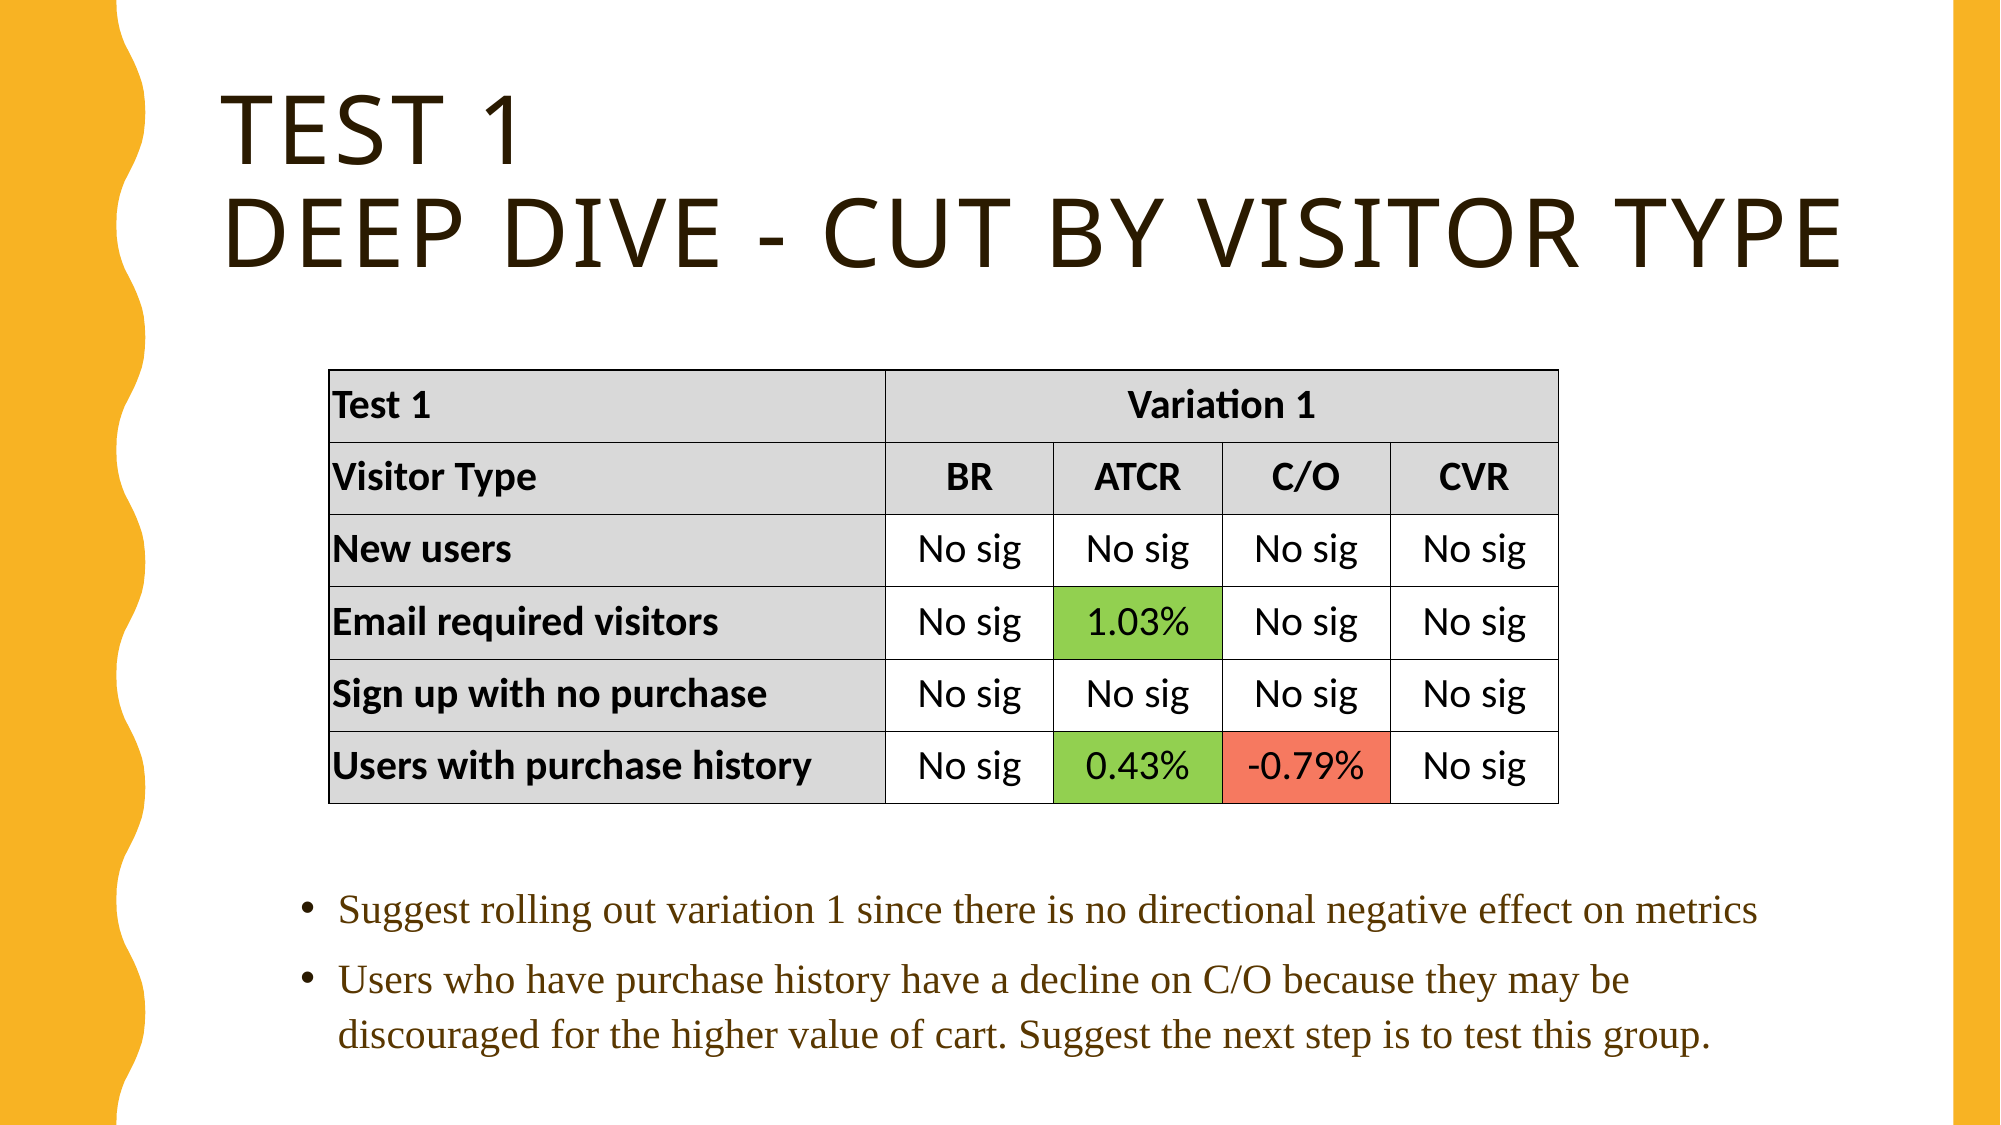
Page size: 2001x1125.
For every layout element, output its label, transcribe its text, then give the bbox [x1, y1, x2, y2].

title Test 1 Deep dive - cut by visitor type [205, 62, 1875, 308]
table_cell No sig [1391, 660, 1558, 731]
table_cell No sig [1391, 732, 1558, 803]
table_cell No sig [886, 515, 1053, 586]
text_box [117, 0, 1952, 1125]
table_cell No sig [1391, 587, 1558, 659]
table_cell Email required visitors [330, 587, 885, 659]
text_box Suggest rolling out variation 1 since there is no directional negative effect on metrics Users who have purchase history have a decline on C/O because they may be discouraged for the higher value of cart. Suggest the next step is to test this group. [285, 869, 1814, 1065]
table_cell C/O [1223, 443, 1390, 514]
table_cell No sig [1054, 515, 1222, 586]
table_cell 0.43% [1054, 732, 1222, 803]
table_cell Visitor Type [330, 443, 885, 514]
table_cell -0.79% [1223, 732, 1390, 803]
table_cell No sig [886, 732, 1053, 803]
table_cell No sig [886, 660, 1053, 731]
table_cell No sig [1391, 515, 1558, 586]
table_cell No sig [1054, 660, 1222, 731]
table_cell No sig [886, 587, 1053, 659]
table_cell CVR [1391, 443, 1558, 514]
table_cell Sign up with no purchase [330, 660, 885, 731]
table_cell BR [886, 443, 1053, 514]
table_cell Users with purchase history [330, 732, 885, 803]
table_cell ATCR [1054, 443, 1222, 514]
table_cell No sig [1223, 587, 1390, 659]
table_header Variation 1 [886, 371, 1558, 442]
table_cell New users [330, 515, 885, 586]
table_cell No sig [1223, 515, 1390, 586]
table_cell 1.03% [1054, 587, 1222, 659]
table_header Test 1 [330, 371, 885, 442]
table_cell No sig [1223, 660, 1390, 731]
text_box [0, 0, 146, 1125]
text_box [1952, 0, 2000, 1125]
